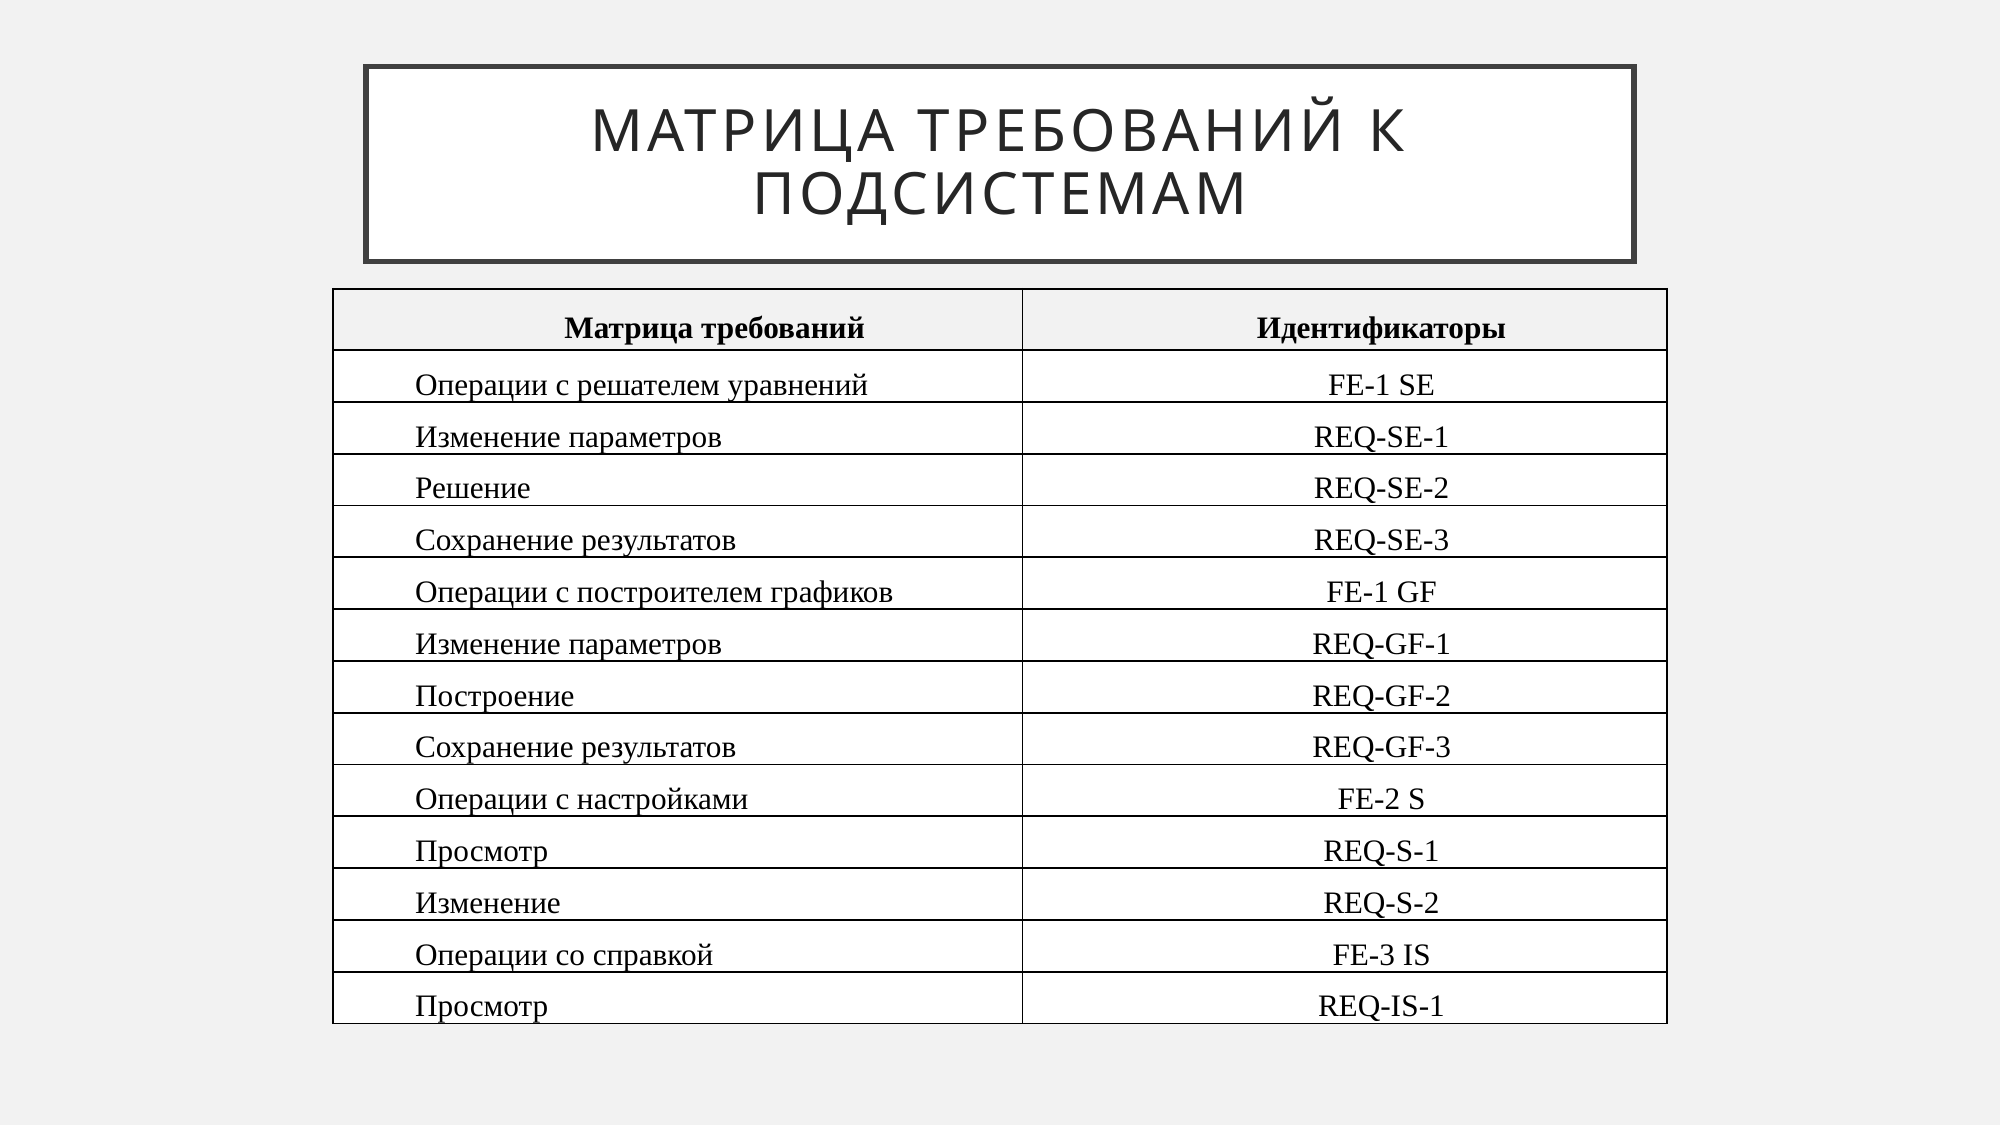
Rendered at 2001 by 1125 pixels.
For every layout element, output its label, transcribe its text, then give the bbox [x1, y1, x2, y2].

table_cell REQ-IS-1 [1023, 973, 1666, 1023]
table_cell REQ-SE-1 [1023, 403, 1666, 453]
table_cell Построение [334, 662, 1022, 712]
table_cell Решение [334, 455, 1022, 505]
table_cell FE-1 GF [1023, 558, 1666, 608]
table_cell Сохранение результатов [334, 506, 1022, 556]
table_cell Изменение параметров [334, 403, 1022, 453]
title МАТРИЦА ТРЕБОВАНИЙ К ПОДСИСТЕМАМ [363, 64, 1637, 264]
table_cell Сохранение результатов [334, 714, 1022, 764]
table_cell FE-1 SE [1023, 351, 1666, 401]
table_cell REQ-S-2 [1023, 869, 1666, 919]
table_cell Операции с построителем графиков [334, 558, 1022, 608]
table_cell FE-3 IS [1023, 921, 1666, 971]
table_cell REQ-S-1 [1023, 817, 1666, 867]
table_cell Операции с решателем уравнений [334, 351, 1022, 401]
table_cell Операции с настройками [334, 765, 1022, 815]
table_cell REQ-GF-2 [1023, 662, 1666, 712]
table_cell Просмотр [334, 817, 1022, 867]
table_cell Изменение параметров [334, 610, 1022, 660]
table_cell REQ-SE-2 [1023, 455, 1666, 505]
table_cell REQ-SE-3 [1023, 506, 1666, 556]
table_cell Просмотр [334, 973, 1022, 1023]
table_header Матрица требований [334, 290, 1022, 349]
table_cell FE-2 S [1023, 765, 1666, 815]
table_cell Изменение [334, 869, 1022, 919]
table_cell Операции со справкой [334, 921, 1022, 971]
table_cell REQ-GF-1 [1023, 610, 1666, 660]
table_cell REQ-GF-3 [1023, 714, 1666, 764]
table_header Идентификаторы [1023, 290, 1666, 349]
